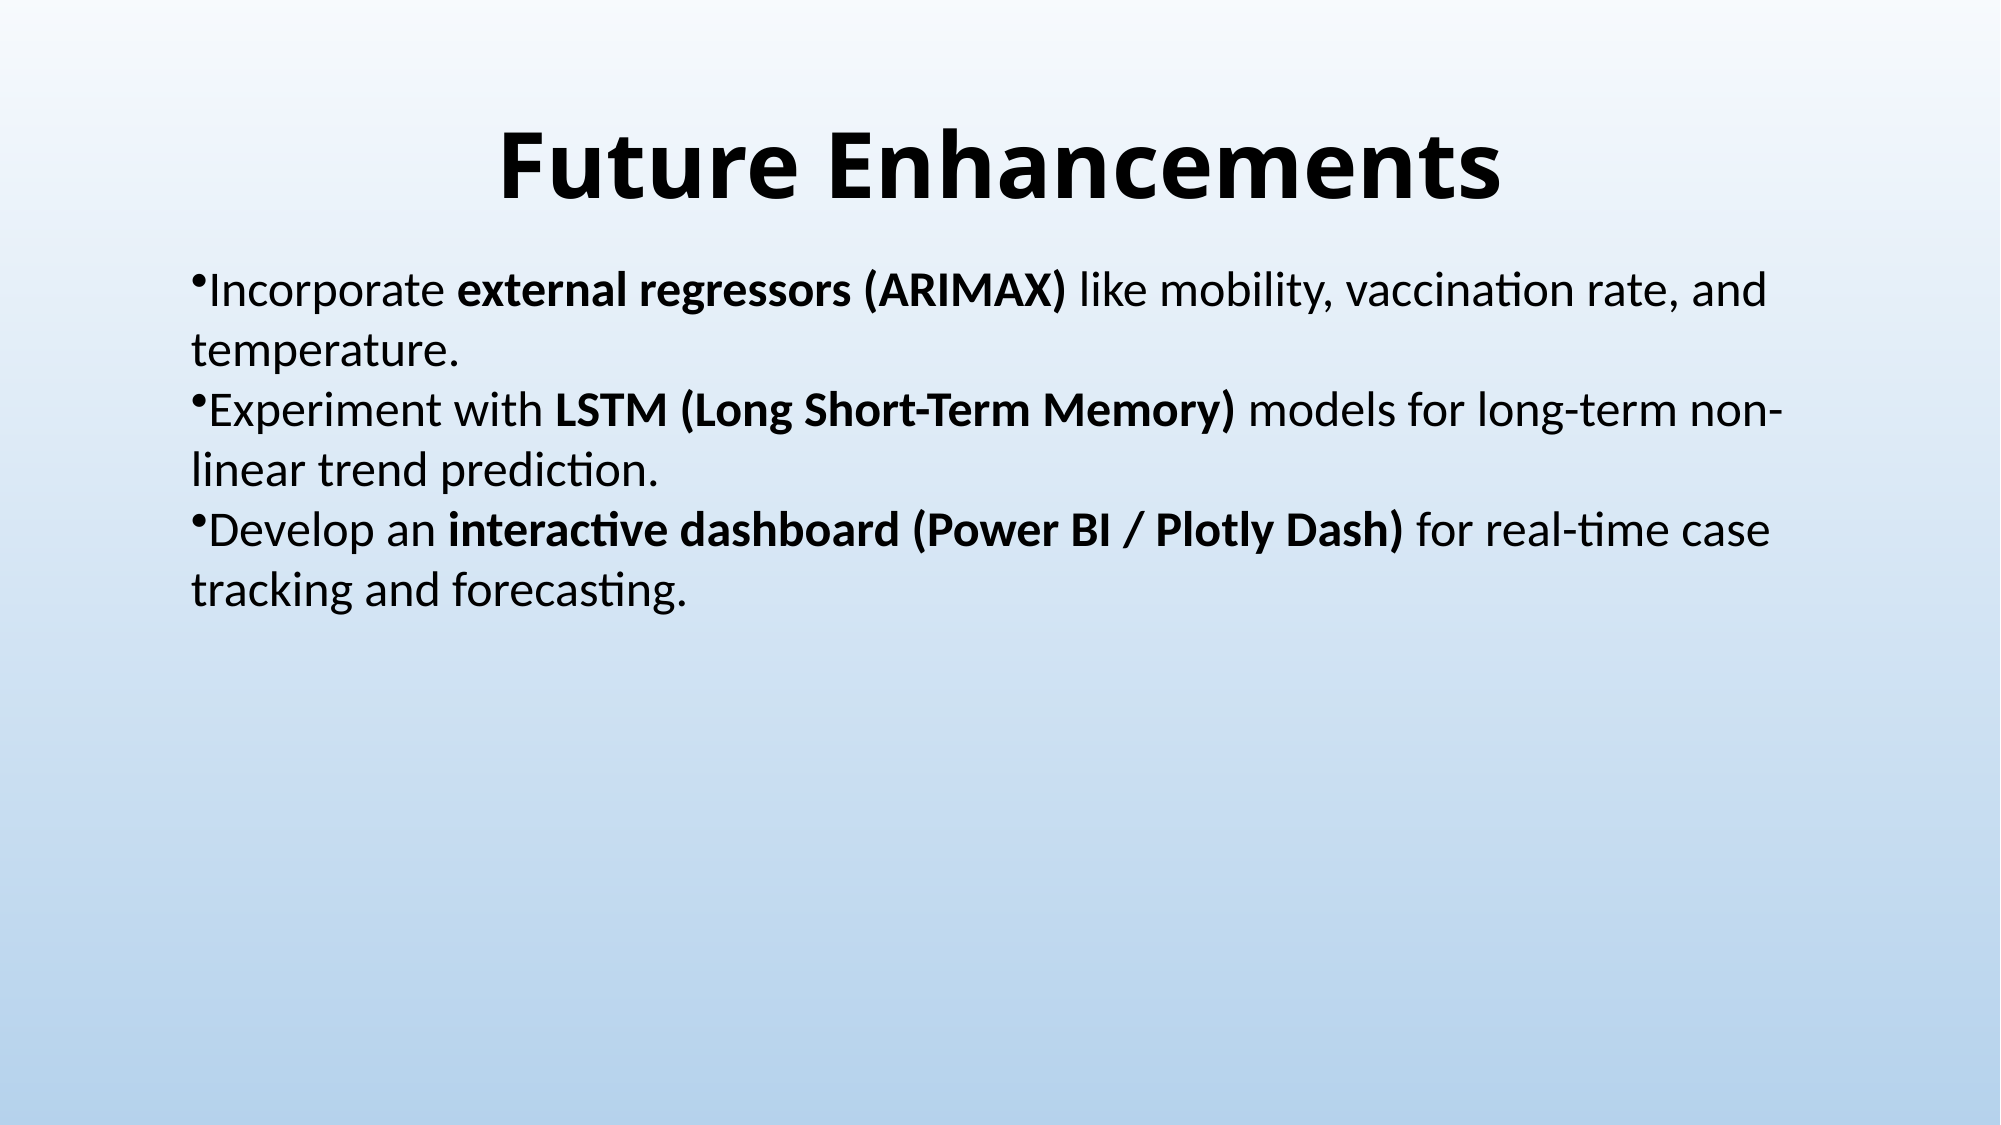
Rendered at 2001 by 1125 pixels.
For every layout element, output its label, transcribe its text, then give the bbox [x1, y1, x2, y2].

title Future Enhancements [137, 59, 1863, 278]
text_box Incorporate external regressors (ARIMAX) like mobility, vaccination rate, and temperature. Experiment with LSTM (Long Short-Term Memory) models for long-term non-linear trend prediction. Develop an interactive dashboard (Power BI / Plotly Dash) for real-time case tracking and forecasting. [176, 249, 1863, 625]
